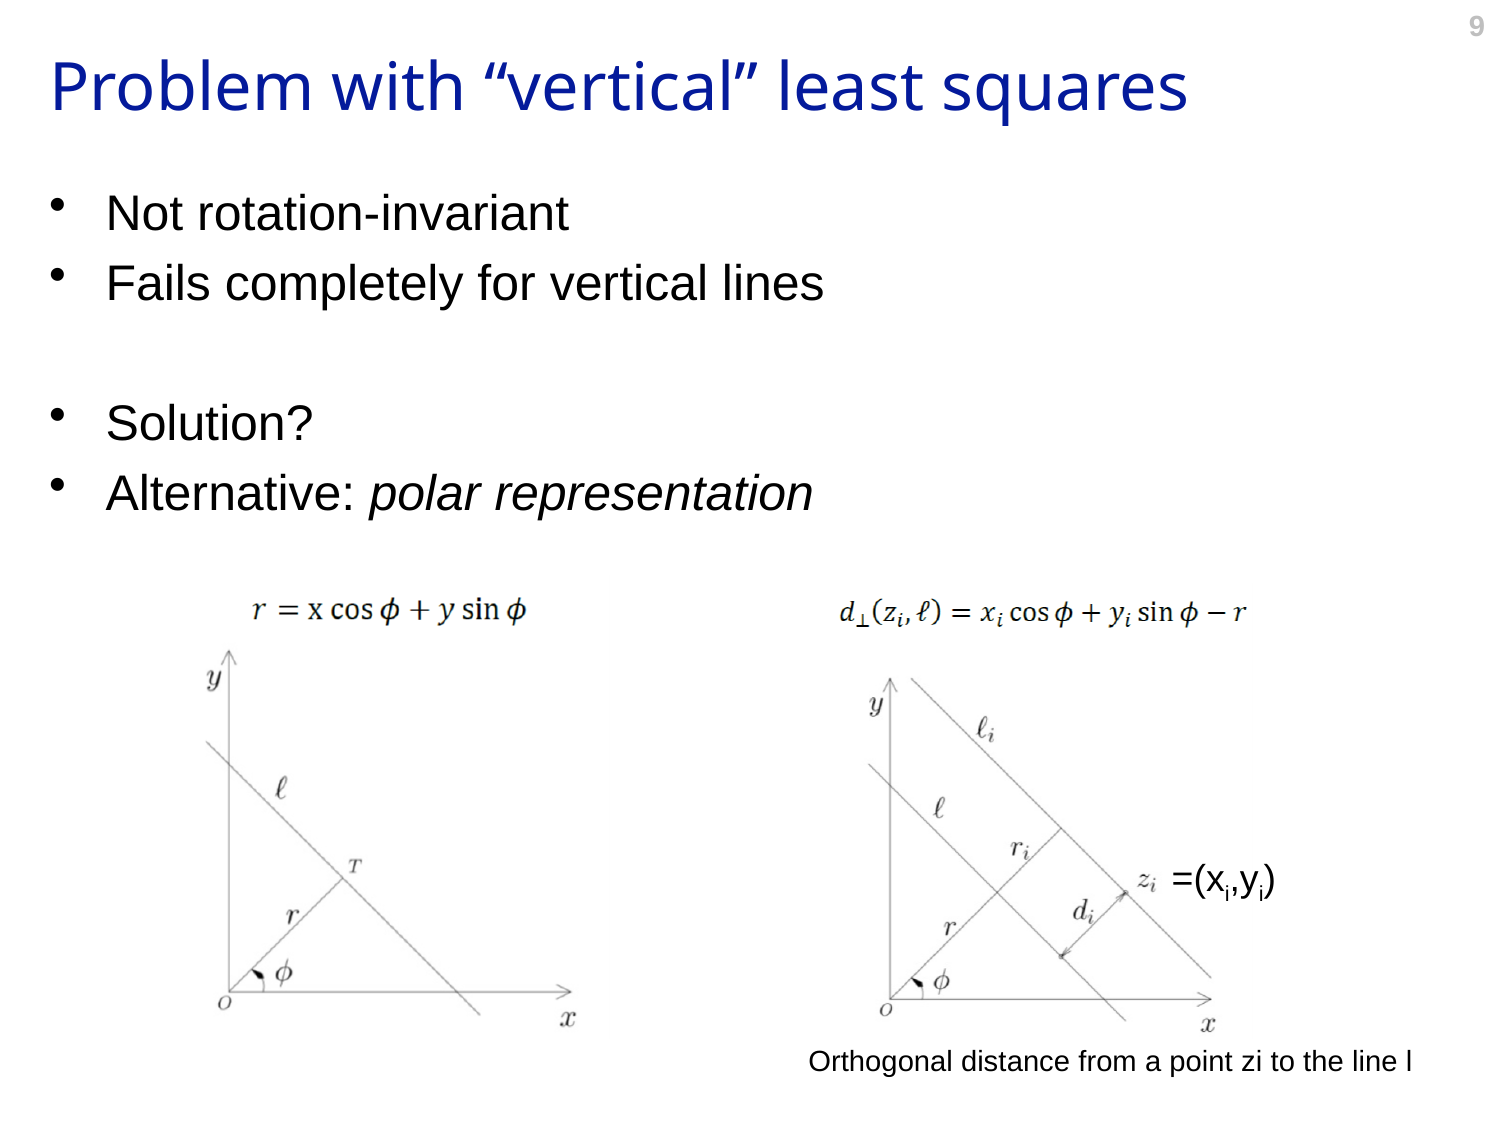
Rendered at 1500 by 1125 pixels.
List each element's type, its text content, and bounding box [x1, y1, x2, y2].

picture [165, 574, 610, 1039]
picture [822, 583, 1253, 1039]
text_box Orthogonal distance from a point zi to the line l [793, 1034, 1429, 1085]
list Not rotation-invariant Fails completely for vertical lines Solution? Alternative: polar representation [34, 173, 1466, 1039]
text_box =(xi,yi) [1258, 846, 1292, 913]
title Problem with “vertical” least squares [34, 27, 1466, 141]
